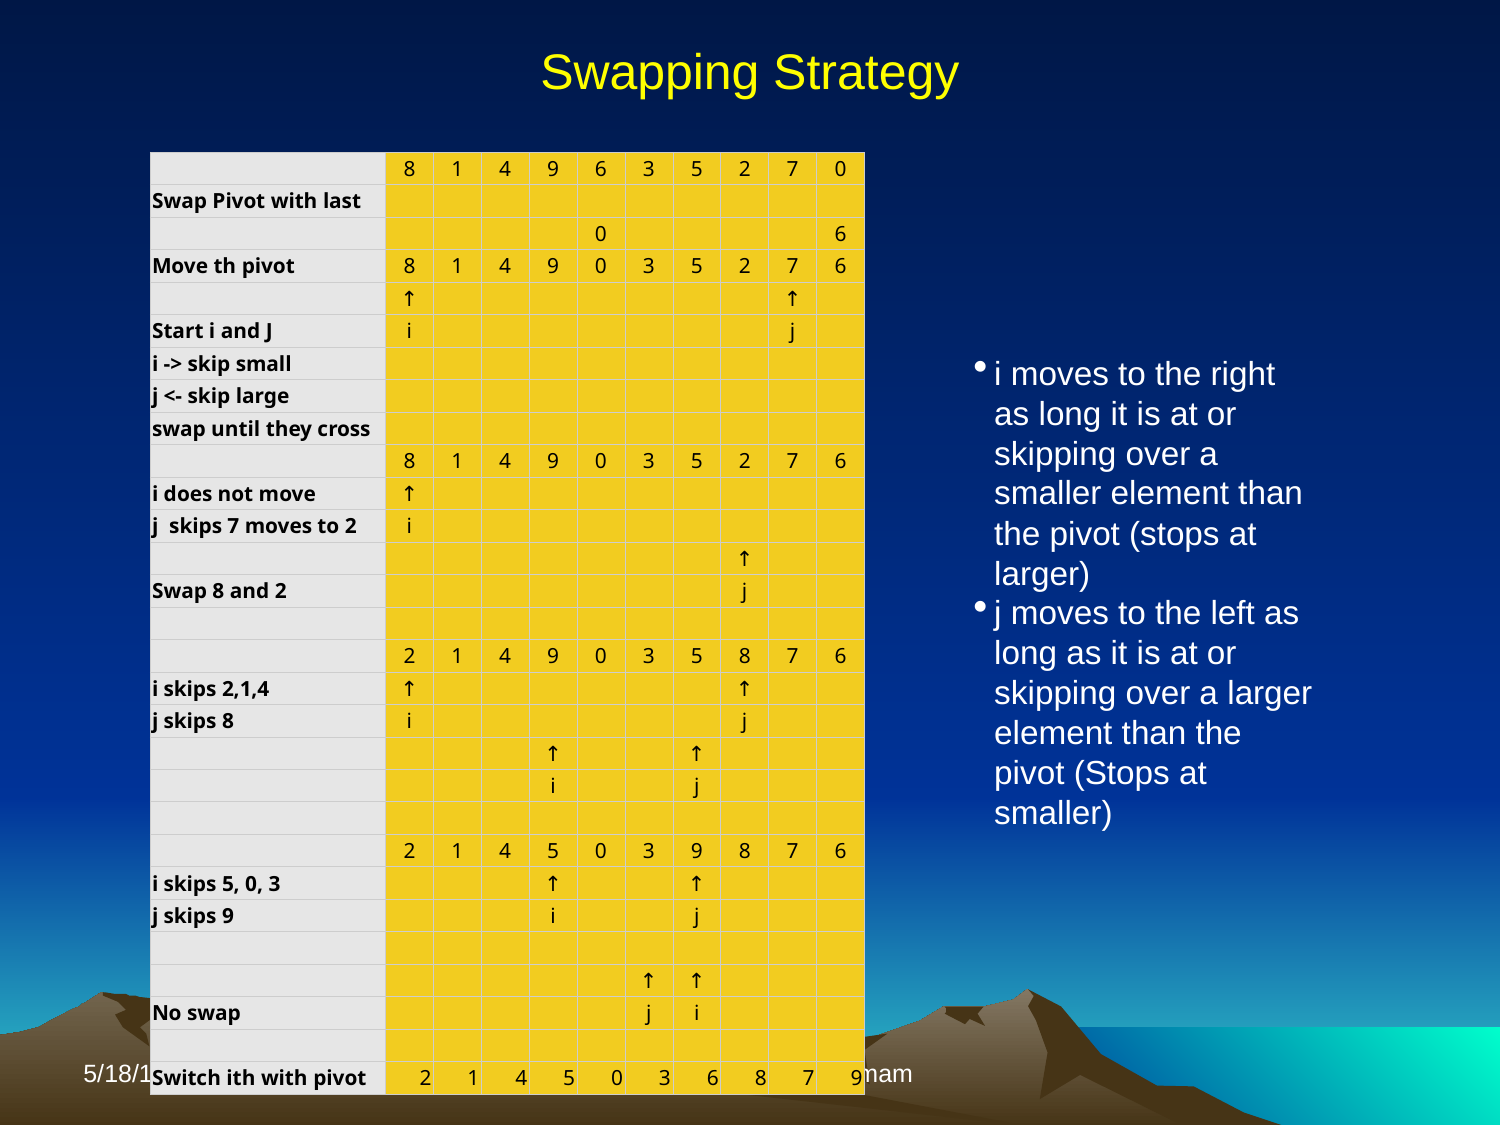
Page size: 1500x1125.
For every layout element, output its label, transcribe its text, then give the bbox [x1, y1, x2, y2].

table_cell 9 [530, 250, 577, 282]
table_cell [674, 380, 720, 412]
table_cell [674, 932, 720, 964]
table_cell [626, 608, 673, 639]
table_cell i skips 2,1,4 [151, 673, 385, 704]
table_cell [674, 1030, 720, 1061]
table_cell j [721, 575, 768, 607]
table_cell [386, 348, 433, 379]
table_cell j skips 9 [151, 900, 385, 931]
table_cell [578, 770, 625, 801]
table_cell [578, 900, 625, 931]
table_cell [151, 1030, 385, 1061]
table_cell [721, 185, 768, 217]
table_cell 5 [674, 445, 720, 477]
table_cell [721, 802, 768, 834]
table_cell [530, 575, 577, 607]
table_cell [626, 315, 673, 347]
table_cell i -> skip small [151, 348, 385, 379]
table_cell [530, 965, 577, 996]
table_cell [626, 510, 673, 542]
table_cell [482, 510, 529, 542]
table_cell [530, 543, 577, 574]
table_cell [482, 900, 529, 931]
table_cell [578, 932, 625, 964]
table_cell 3 [626, 640, 673, 672]
table_cell [721, 900, 768, 931]
table_cell [817, 315, 864, 347]
table_cell [674, 413, 720, 444]
table_cell [769, 802, 816, 834]
table_cell [721, 315, 768, 347]
table_cell Swap Pivot with last [151, 185, 385, 217]
table_cell i [386, 315, 433, 347]
table_cell 1 [434, 1062, 481, 1094]
table_cell [626, 802, 673, 834]
table_cell [578, 510, 625, 542]
table_cell [482, 315, 529, 347]
table_cell 2 [721, 445, 768, 477]
table_cell [721, 608, 768, 639]
table_cell [626, 218, 673, 249]
table_cell [626, 283, 673, 314]
table_cell ↑ [386, 673, 433, 704]
table_cell [482, 218, 529, 249]
table_cell [151, 283, 385, 314]
table_header [151, 153, 385, 184]
table_cell [721, 413, 768, 444]
table_cell [674, 218, 720, 249]
table_cell [530, 608, 577, 639]
table_cell 9 [817, 1062, 864, 1094]
table_cell [769, 413, 816, 444]
table_cell [386, 608, 433, 639]
table_cell j [674, 900, 720, 931]
table_header 3 [626, 153, 673, 184]
table_cell [817, 478, 864, 509]
table_cell [530, 185, 577, 217]
table_header 5 [674, 153, 720, 184]
table_cell [817, 283, 864, 314]
table_cell [769, 348, 816, 379]
table_cell j [769, 315, 816, 347]
table_cell ↑ [769, 283, 816, 314]
table_cell ↑ [530, 867, 577, 899]
table_cell 0 [578, 250, 625, 282]
table_cell Move th pivot [151, 250, 385, 282]
table_cell [386, 543, 433, 574]
table_cell [721, 932, 768, 964]
table_cell j <- skip large [151, 380, 385, 412]
table_cell [817, 380, 864, 412]
table_cell ↑ [386, 478, 433, 509]
table_cell ↑ [721, 673, 768, 704]
table_cell 6 [674, 1062, 720, 1094]
table_cell 7 [769, 445, 816, 477]
table_cell [769, 608, 816, 639]
table_cell [626, 478, 673, 509]
table_cell [482, 738, 529, 769]
table_cell 8 [386, 445, 433, 477]
table_header 9 [530, 153, 577, 184]
table_cell [434, 738, 481, 769]
table_cell 3 [626, 1062, 673, 1094]
table_cell [151, 608, 385, 639]
table_cell 9 [530, 640, 577, 672]
table_cell [578, 705, 625, 737]
table_cell [578, 608, 625, 639]
table_cell [721, 997, 768, 1029]
table_cell 6 [817, 445, 864, 477]
table_cell [721, 348, 768, 379]
table_header 4 [482, 153, 529, 184]
table_cell [530, 802, 577, 834]
table_cell [530, 413, 577, 444]
table_cell [578, 543, 625, 574]
table_header 0 [817, 153, 864, 184]
table_cell 6 [817, 218, 864, 249]
table_cell [769, 932, 816, 964]
table_cell [151, 770, 385, 801]
table_cell [151, 445, 385, 477]
table_cell [386, 185, 433, 217]
table_cell ↑ [721, 543, 768, 574]
table_cell [482, 348, 529, 379]
table_cell 4 [482, 445, 529, 477]
table_cell [482, 997, 529, 1029]
table_cell j [626, 997, 673, 1029]
table_cell [817, 738, 864, 769]
table_cell ↑ [386, 283, 433, 314]
table_cell [769, 867, 816, 899]
table_cell [434, 283, 481, 314]
table_cell [626, 900, 673, 931]
table_cell [817, 900, 864, 931]
table_cell 6 [817, 250, 864, 282]
table_cell [626, 738, 673, 769]
table_cell [721, 738, 768, 769]
table_cell [674, 478, 720, 509]
table_cell j [721, 705, 768, 737]
table_cell 5 [530, 1062, 577, 1094]
table_cell [769, 770, 816, 801]
table_cell [626, 932, 673, 964]
table_cell [578, 478, 625, 509]
table_cell [386, 997, 433, 1029]
table_header 8 [386, 153, 433, 184]
table_cell [482, 380, 529, 412]
table_cell [769, 218, 816, 249]
table_cell [151, 218, 385, 249]
table_cell [721, 1030, 768, 1061]
table_cell [434, 380, 481, 412]
table_cell [817, 575, 864, 607]
table_cell [530, 1030, 577, 1061]
table_cell [151, 738, 385, 769]
table_cell Switch ith with pivot [151, 1062, 385, 1094]
table_cell [386, 802, 433, 834]
table_cell swap until they cross [151, 413, 385, 444]
table_header 6 [578, 153, 625, 184]
table_cell [386, 932, 433, 964]
table_cell No swap [151, 997, 385, 1029]
table_cell [530, 997, 577, 1029]
table_cell [530, 673, 577, 704]
table_header 2 [721, 153, 768, 184]
table_cell i [674, 997, 720, 1029]
table_cell [151, 965, 385, 996]
table_cell [434, 413, 481, 444]
table_cell [530, 380, 577, 412]
table_cell 8 [721, 1062, 768, 1094]
table_cell ↑ [530, 738, 577, 769]
table_cell [626, 867, 673, 899]
table_cell Start i and J [151, 315, 385, 347]
table_cell [817, 932, 864, 964]
table_cell [482, 1030, 529, 1061]
table_cell 2 [721, 250, 768, 282]
table_cell [530, 705, 577, 737]
table_cell [817, 802, 864, 834]
table_cell [386, 575, 433, 607]
table_cell [434, 1030, 481, 1061]
table_cell [674, 543, 720, 574]
table_cell [482, 673, 529, 704]
table_cell [386, 218, 433, 249]
table_cell 2 [386, 1062, 433, 1094]
table_cell [482, 608, 529, 639]
table_cell 4 [482, 1062, 529, 1094]
table_cell [482, 932, 529, 964]
table_cell 4 [482, 250, 529, 282]
table_cell [769, 380, 816, 412]
table_cell [578, 965, 625, 996]
table_cell [578, 673, 625, 704]
table_cell [721, 770, 768, 801]
table_cell [530, 510, 577, 542]
table_cell [434, 900, 481, 931]
text_box i moves to the right as long it is at or skipping over a smaller element than the pivot (stops at larger) j moves to the left as long as it is at or skipping over a larger element than the pivot (Stops at smaller) [956, 352, 1323, 832]
table_cell 1 [434, 640, 481, 672]
table_cell [769, 705, 816, 737]
table_cell 3 [626, 250, 673, 282]
table_cell 3 [626, 445, 673, 477]
table_cell 8 [721, 835, 768, 866]
table_cell [386, 1030, 433, 1061]
table_cell [626, 575, 673, 607]
table_cell [817, 673, 864, 704]
table_cell 0 [578, 1062, 625, 1094]
table_cell [434, 867, 481, 899]
table_cell 7 [769, 1062, 816, 1094]
table_cell [817, 608, 864, 639]
table_cell [578, 575, 625, 607]
table_cell [482, 413, 529, 444]
table_cell [578, 283, 625, 314]
table_cell [578, 380, 625, 412]
table_cell [386, 380, 433, 412]
table_cell [434, 575, 481, 607]
table_cell [817, 867, 864, 899]
table_cell 4 [482, 835, 529, 866]
table_cell [151, 835, 385, 866]
table_cell 0 [578, 445, 625, 477]
table_cell [721, 510, 768, 542]
table_cell [434, 802, 481, 834]
table_cell [482, 543, 529, 574]
table_cell [626, 1030, 673, 1061]
table_cell 6 [817, 640, 864, 672]
table_cell [721, 867, 768, 899]
table_cell [530, 478, 577, 509]
table_cell [482, 965, 529, 996]
table_cell [817, 413, 864, 444]
table_cell [626, 673, 673, 704]
table_cell [817, 510, 864, 542]
table_cell [482, 705, 529, 737]
table_cell [151, 640, 385, 672]
table_cell [626, 380, 673, 412]
table_cell [434, 478, 481, 509]
table_cell [482, 802, 529, 834]
table_cell 0 [578, 835, 625, 866]
table_cell 7 [769, 835, 816, 866]
table_cell [674, 348, 720, 379]
table_cell [434, 997, 481, 1029]
table_cell 8 [386, 250, 433, 282]
table_cell [434, 348, 481, 379]
table_cell 4 [482, 640, 529, 672]
table_cell i [530, 900, 577, 931]
table_cell [769, 965, 816, 996]
table_cell 1 [434, 835, 481, 866]
table_cell 1 [434, 250, 481, 282]
table_cell [482, 185, 529, 217]
table_cell [626, 705, 673, 737]
table_cell [817, 185, 864, 217]
table_cell 3 [626, 835, 673, 866]
table_cell [482, 575, 529, 607]
table_cell i skips 5, 0, 3 [151, 867, 385, 899]
table_cell [434, 932, 481, 964]
table_cell 2 [386, 640, 433, 672]
table_cell ↑ [674, 965, 720, 996]
table_cell ↑ [626, 965, 673, 996]
table_cell [721, 380, 768, 412]
table_cell [386, 413, 433, 444]
table_cell [721, 478, 768, 509]
table_cell [530, 348, 577, 379]
table_cell [674, 575, 720, 607]
table_cell [674, 608, 720, 639]
title Swapping Strategy [74, 26, 1426, 113]
table_cell [817, 997, 864, 1029]
table_cell i does not move [151, 478, 385, 509]
table_cell [482, 283, 529, 314]
table_cell 2 [386, 835, 433, 866]
table_cell [434, 608, 481, 639]
table_cell j [674, 770, 720, 801]
table_cell [434, 965, 481, 996]
table_cell [530, 218, 577, 249]
table_cell [482, 478, 529, 509]
table_cell [578, 413, 625, 444]
table_cell [817, 965, 864, 996]
table_cell [530, 932, 577, 964]
table_cell [626, 413, 673, 444]
table_cell i [386, 705, 433, 737]
table_cell [434, 705, 481, 737]
table_cell [769, 510, 816, 542]
table_cell 0 [578, 218, 625, 249]
table_cell [578, 997, 625, 1029]
table_cell [769, 543, 816, 574]
table_cell [578, 185, 625, 217]
table_cell [434, 218, 481, 249]
table_cell [386, 770, 433, 801]
table_cell [674, 315, 720, 347]
table_cell [386, 867, 433, 899]
table_cell [151, 932, 385, 964]
table_cell 5 [674, 250, 720, 282]
table_cell [626, 185, 673, 217]
table_header 7 [769, 153, 816, 184]
table_cell 6 [817, 835, 864, 866]
table_cell [769, 575, 816, 607]
table_cell [626, 543, 673, 574]
table_cell [626, 348, 673, 379]
table_cell [721, 965, 768, 996]
table_cell [769, 900, 816, 931]
table_cell [817, 770, 864, 801]
table_cell [482, 770, 529, 801]
table_cell [578, 315, 625, 347]
table_cell [674, 673, 720, 704]
table_cell [674, 705, 720, 737]
table_cell i [530, 770, 577, 801]
table_cell [626, 770, 673, 801]
table_cell [151, 543, 385, 574]
table_cell ↑ [674, 738, 720, 769]
table_cell [769, 997, 816, 1029]
table_header 1 [434, 153, 481, 184]
table_cell [434, 510, 481, 542]
table_cell [578, 348, 625, 379]
table_cell 9 [530, 445, 577, 477]
table_cell [674, 283, 720, 314]
table_cell i [386, 510, 433, 542]
table_cell 9 [674, 835, 720, 866]
table_cell ↑ [674, 867, 720, 899]
table_cell [578, 1030, 625, 1061]
table_cell [434, 770, 481, 801]
table_cell [386, 900, 433, 931]
table_cell [434, 673, 481, 704]
table_cell Swap 8 and 2 [151, 575, 385, 607]
table_cell 7 [769, 250, 816, 282]
table_cell [721, 218, 768, 249]
table_cell [674, 802, 720, 834]
table_cell 8 [721, 640, 768, 672]
table_cell [674, 185, 720, 217]
table_cell [578, 738, 625, 769]
table_cell 7 [769, 640, 816, 672]
table_cell [434, 185, 481, 217]
table_cell [530, 315, 577, 347]
table_cell [769, 738, 816, 769]
table_cell j skips 7 moves to 2 [151, 510, 385, 542]
table_cell [721, 283, 768, 314]
table_cell [434, 315, 481, 347]
table_cell [769, 478, 816, 509]
table_cell [817, 348, 864, 379]
table_cell [578, 867, 625, 899]
table_cell 0 [578, 640, 625, 672]
table_cell [817, 543, 864, 574]
table_cell [578, 802, 625, 834]
table_cell [530, 283, 577, 314]
table_cell [769, 673, 816, 704]
table_cell [817, 1030, 864, 1061]
table_cell [674, 510, 720, 542]
table_cell [151, 802, 385, 834]
table_cell [482, 867, 529, 899]
table_cell j skips 8 [151, 705, 385, 737]
table_cell 5 [674, 640, 720, 672]
table_cell [434, 543, 481, 574]
table_cell [386, 738, 433, 769]
table_cell [386, 965, 433, 996]
table_cell [769, 1030, 816, 1061]
table_cell [769, 185, 816, 217]
slide_number [1358, 1016, 1404, 1059]
table_cell [817, 705, 864, 737]
table_cell 1 [434, 445, 481, 477]
table_cell 5 [530, 835, 577, 866]
